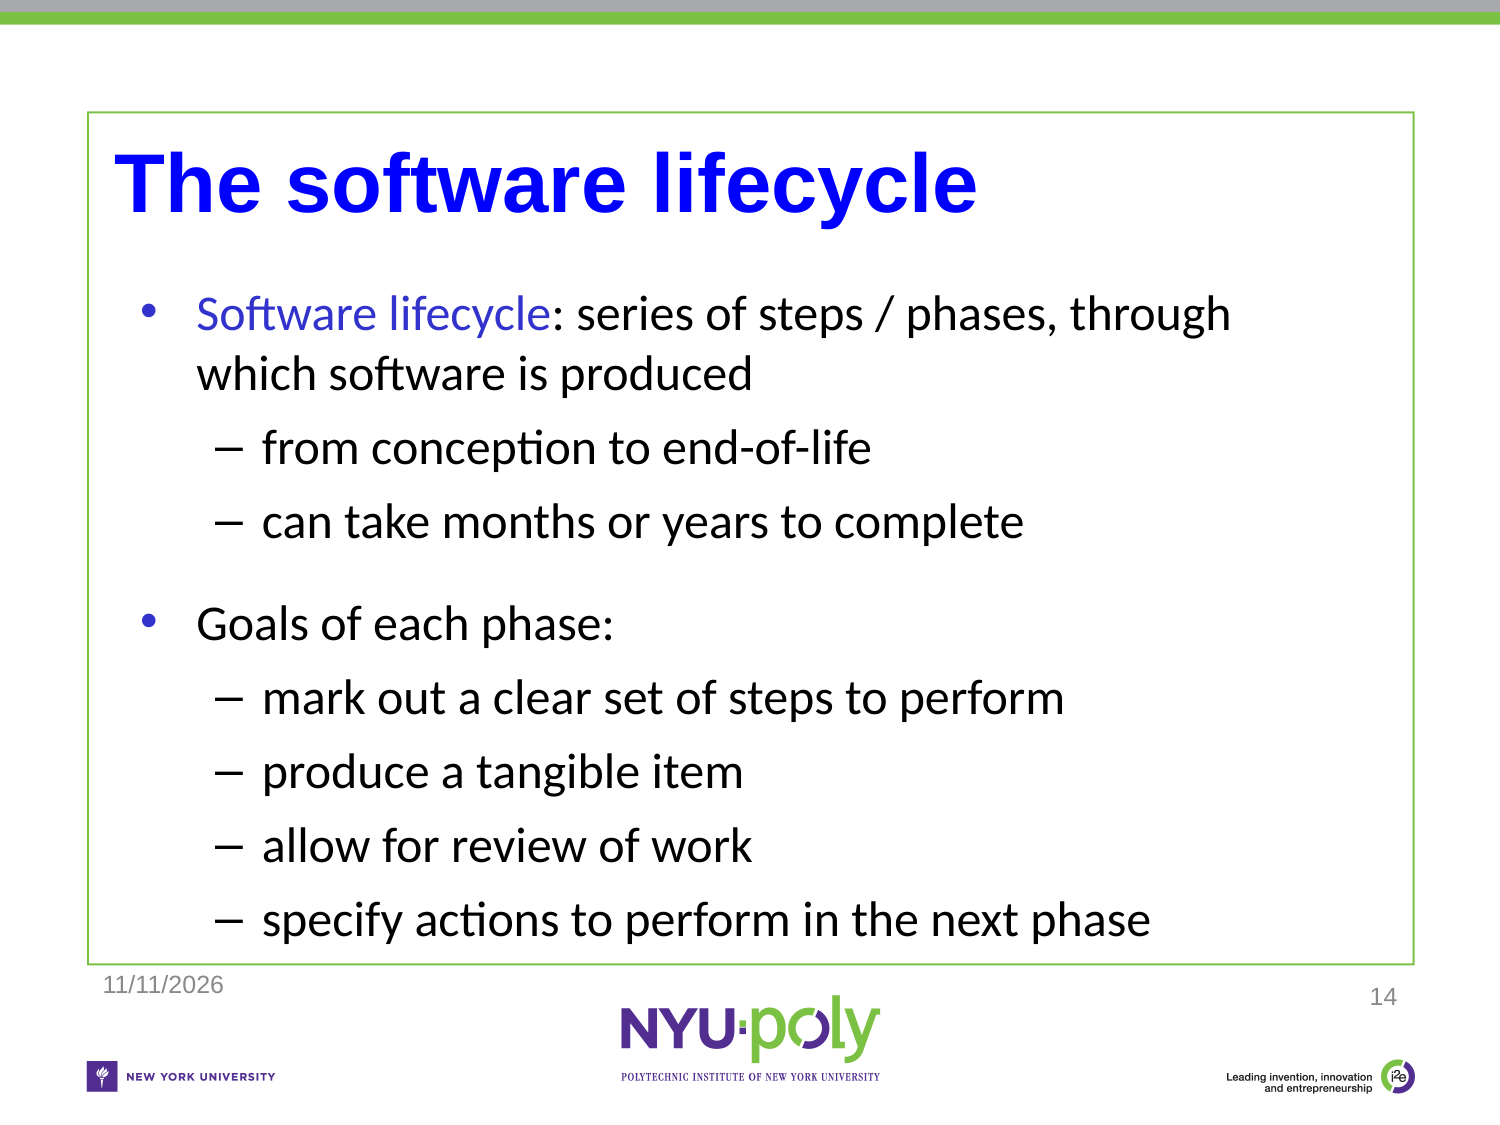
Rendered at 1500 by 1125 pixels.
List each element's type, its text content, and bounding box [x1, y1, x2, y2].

text_box Software lifecycle: series of steps / phases, through which software is produced from conception to end-of-life can take months or years to complete Goals of each phase: mark out a clear set of steps to perform produce a tangible item allow for review of work specify actions to perform in the next phase [138, 280, 1288, 963]
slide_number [87, 962, 288, 1005]
slide_number 14 [1062, 965, 1413, 1025]
title The software lifecycle [99, 112, 1400, 246]
picture [0, 0, 1500, 1125]
